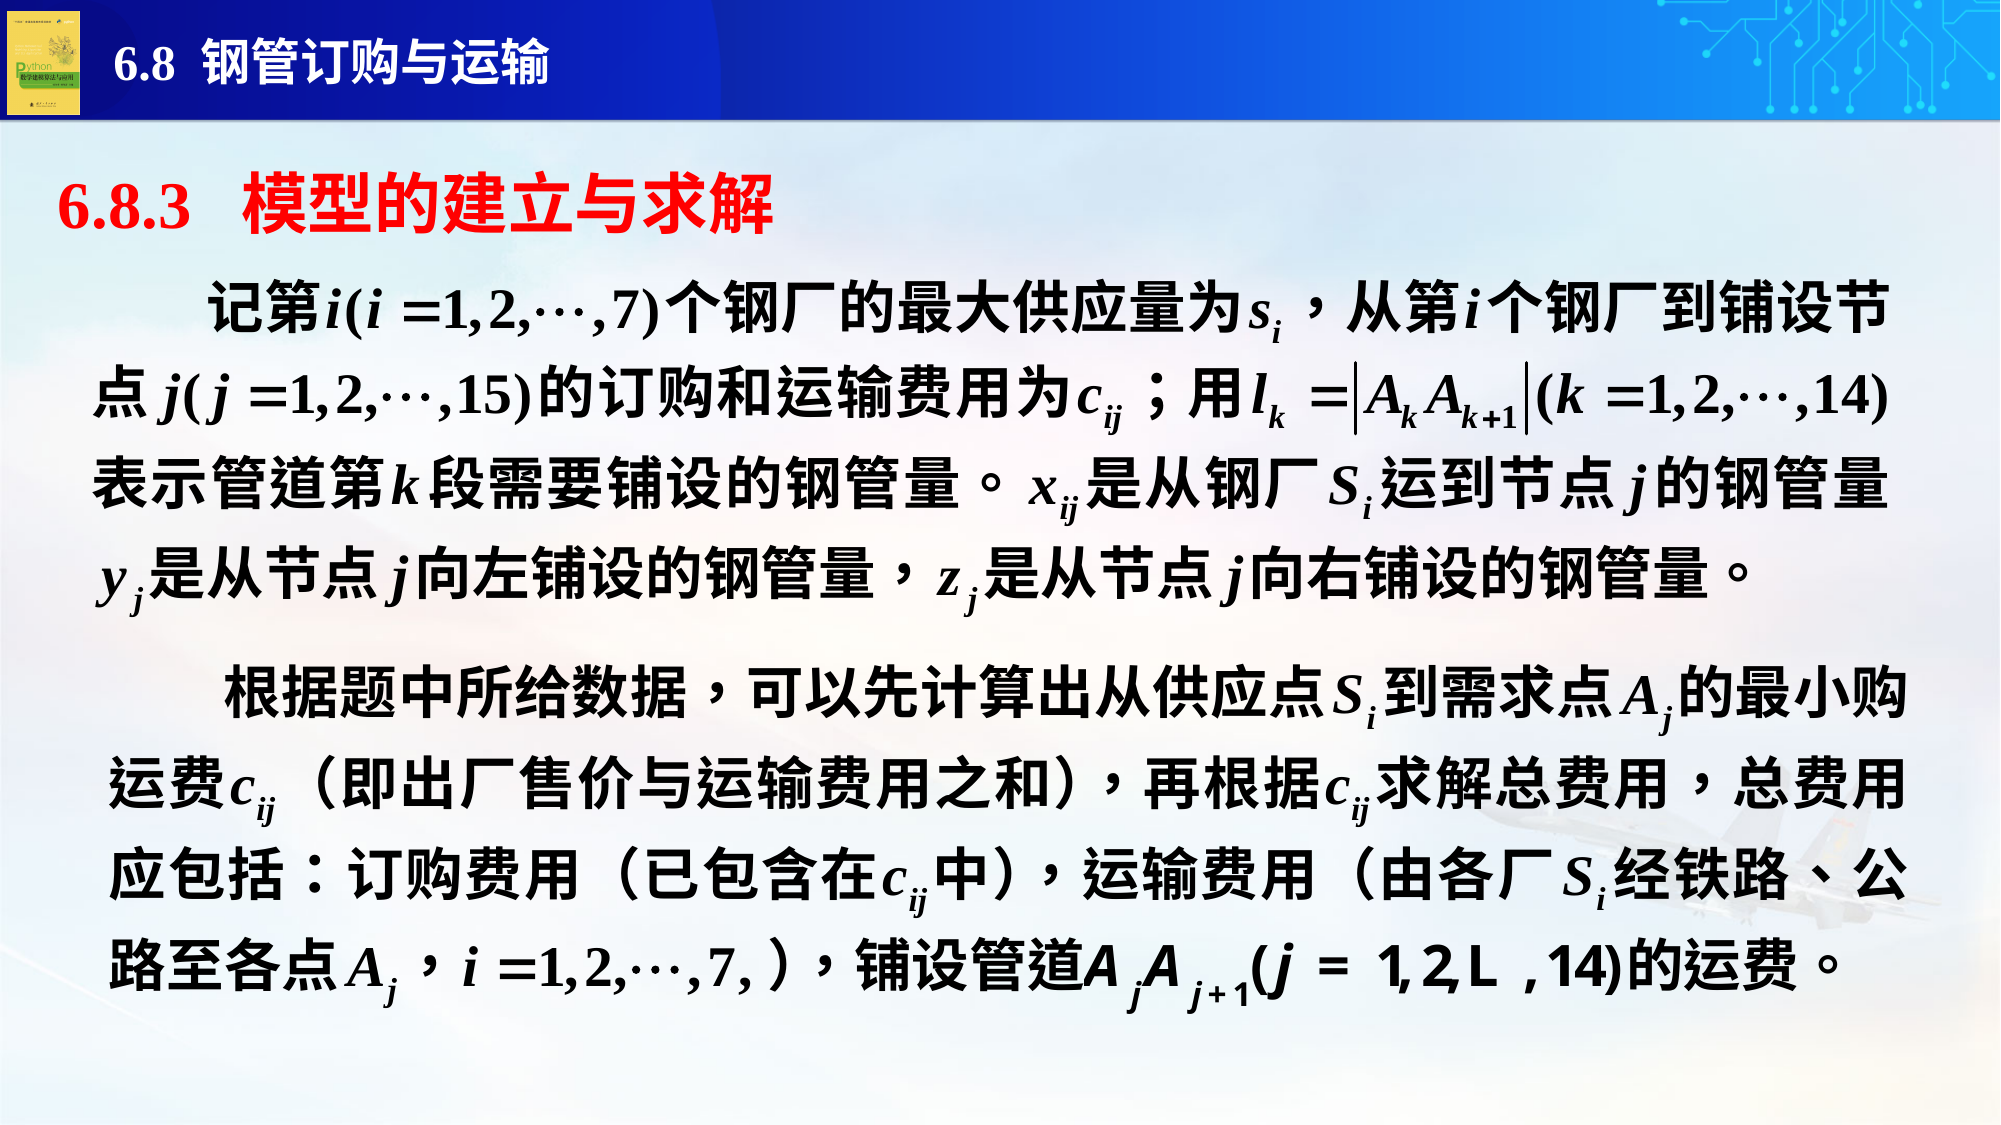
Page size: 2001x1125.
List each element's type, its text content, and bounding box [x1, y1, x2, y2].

list 6.8.3 模型的建立与求解 [43, 163, 1892, 267]
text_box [108, 651, 1909, 1125]
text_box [91, 266, 1892, 1125]
picture [0, 0, 2000, 1125]
